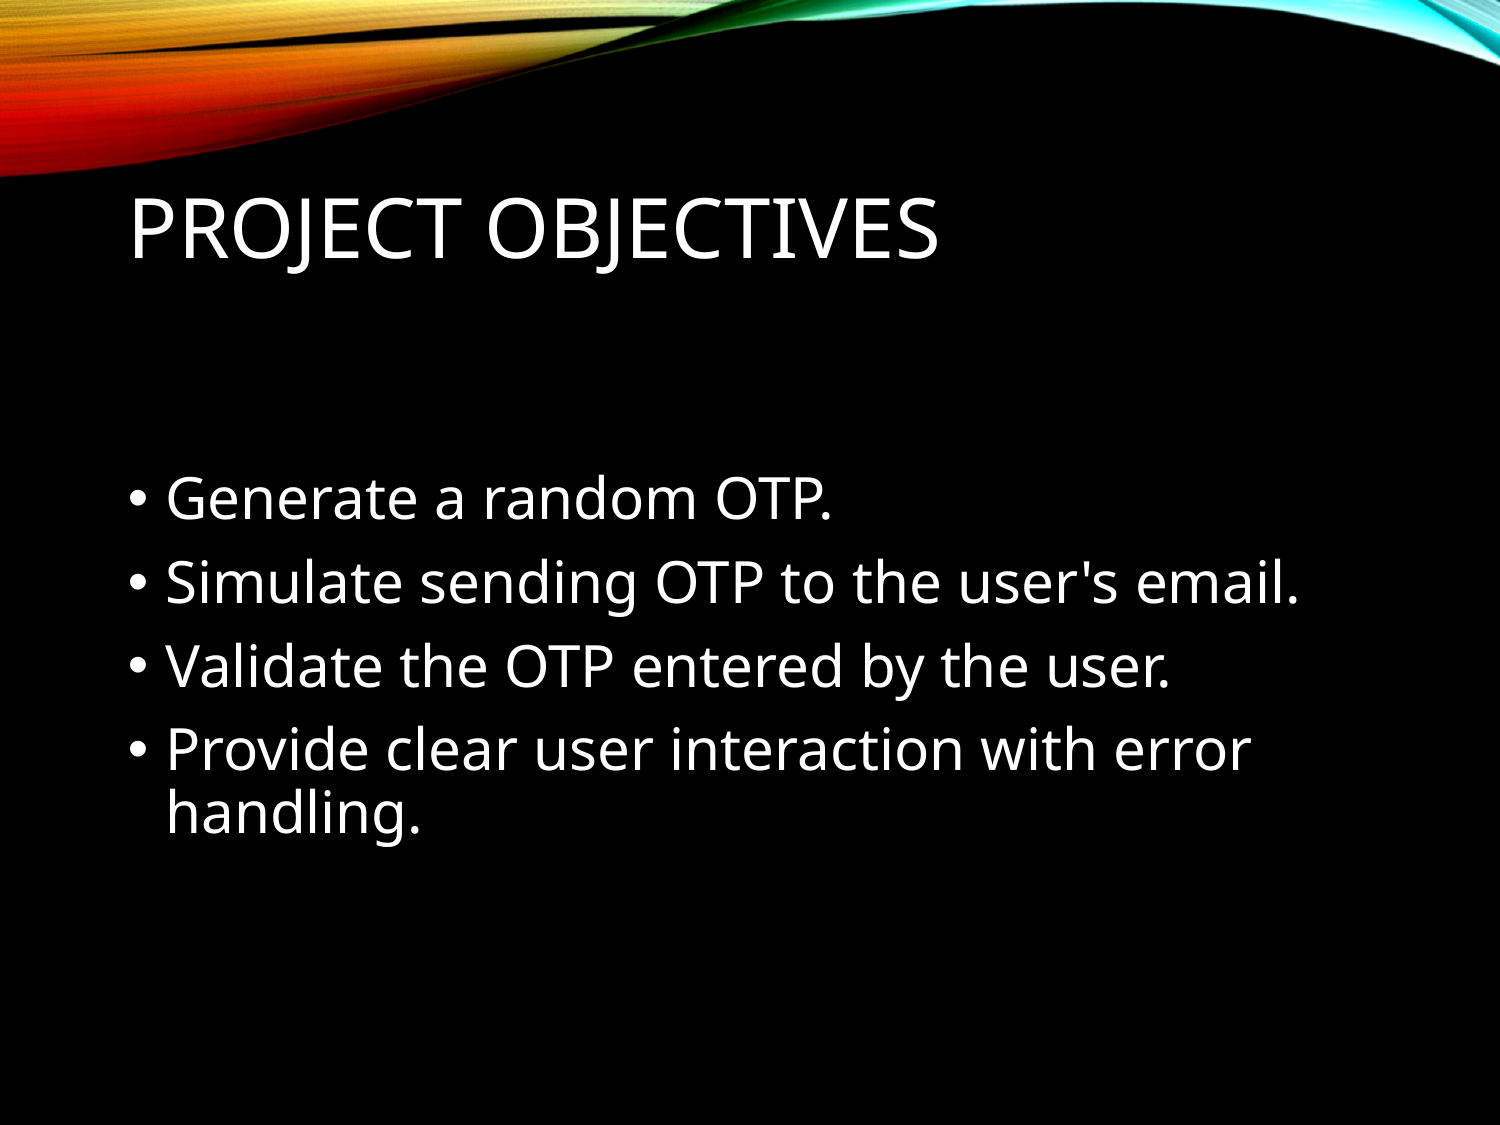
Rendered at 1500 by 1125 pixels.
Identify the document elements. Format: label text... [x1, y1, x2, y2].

picture [0, 0, 1500, 178]
title Project Objectives [112, 125, 1403, 338]
list Generate a random OTP. Simulate sending OTP to the user's email. Validate the OTP entered by the user. Provide clear user interaction with error handling. [112, 462, 1418, 866]
